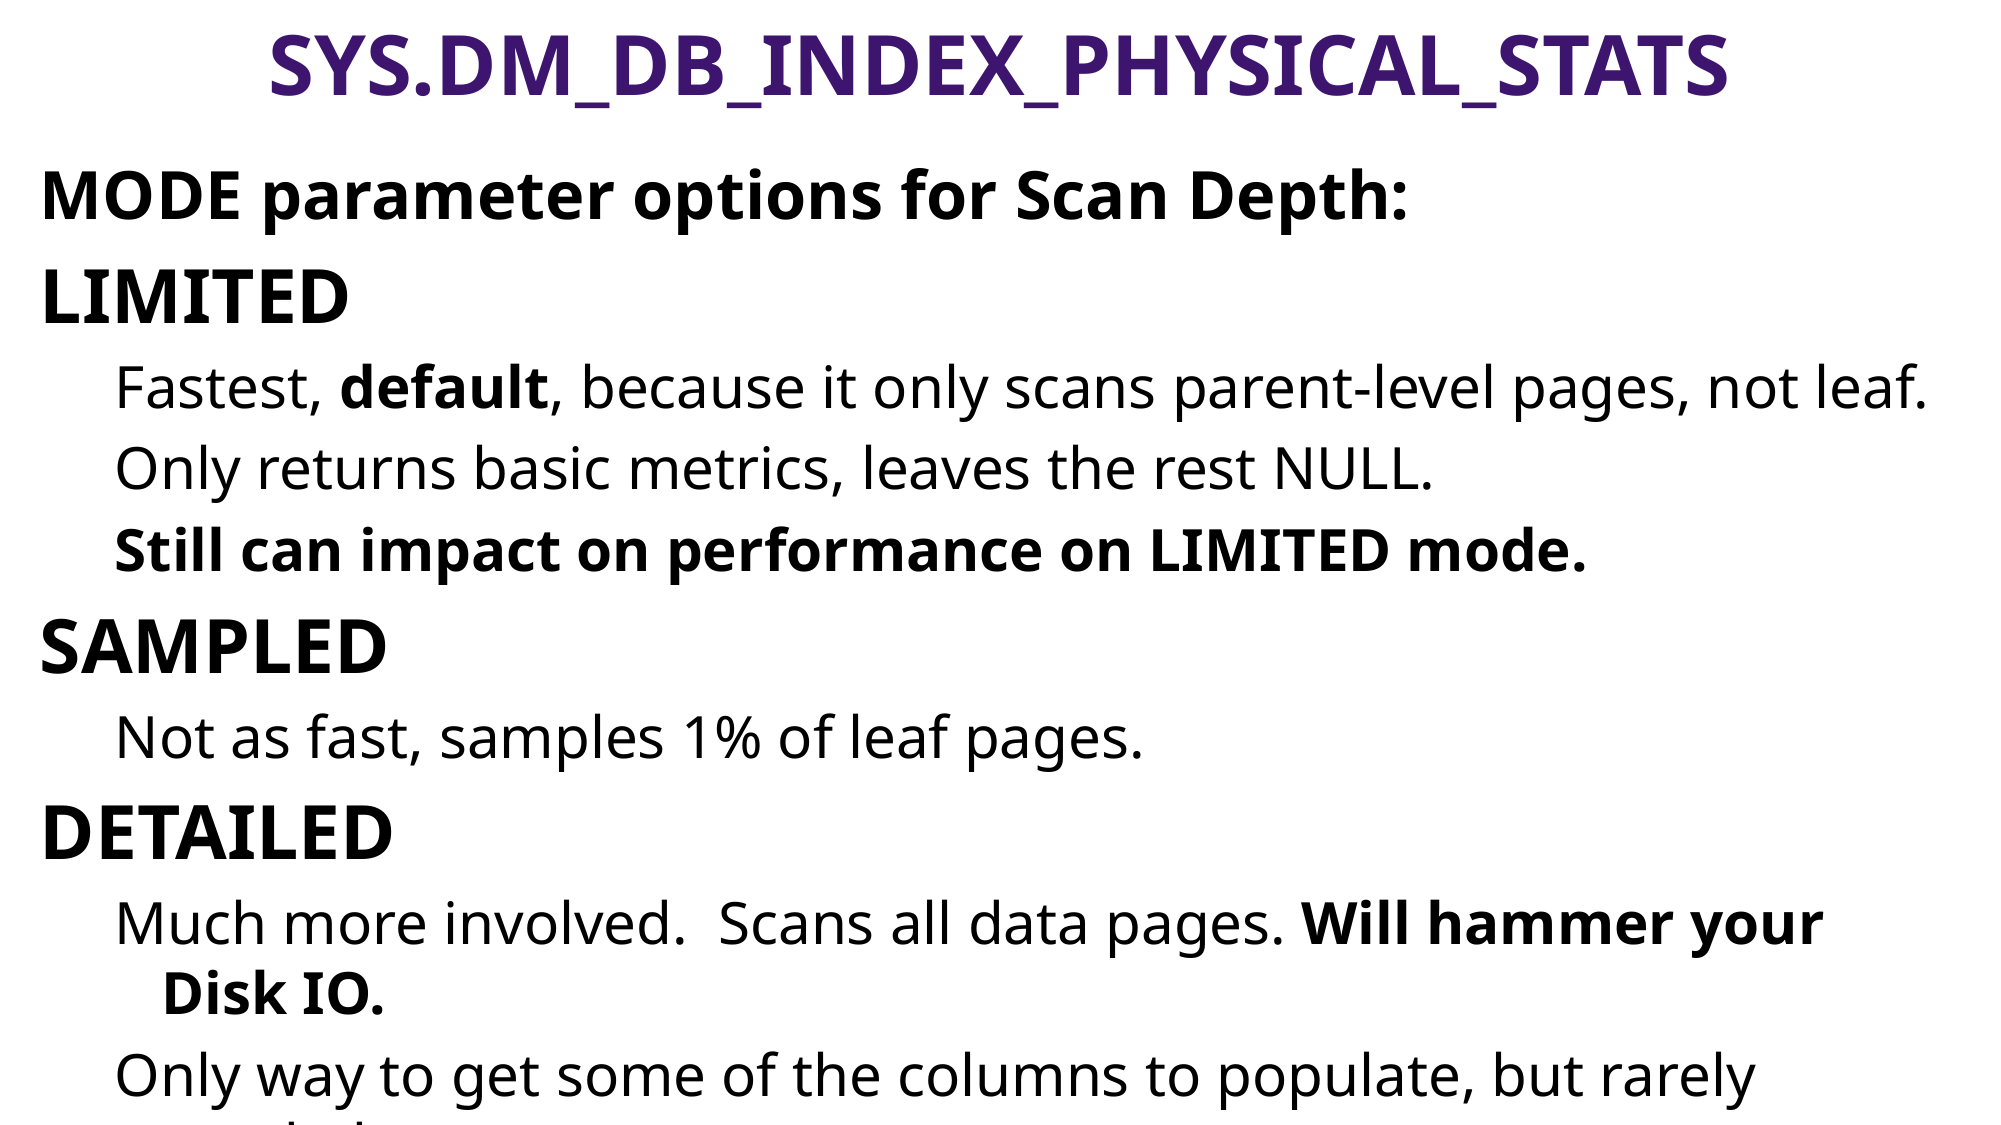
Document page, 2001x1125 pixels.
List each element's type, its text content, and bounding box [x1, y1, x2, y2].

list MODE parameter options for Scan Depth: LIMITED Fastest, default, because it only scans parent-level pages, not leaf. Only returns basic metrics, leaves the rest NULL. Still can impact on performance on LIMITED mode. SAMPLED Not as fast, samples 1% of leaf pages. DETAILED Much more involved. Scans all data pages. Will hammer your Disk IO. Only way to get some of the columns to populate, but rarely needed. [24, 145, 1975, 1050]
title sys.dm_db_index_physical_stats [0, 0, 2000, 125]
